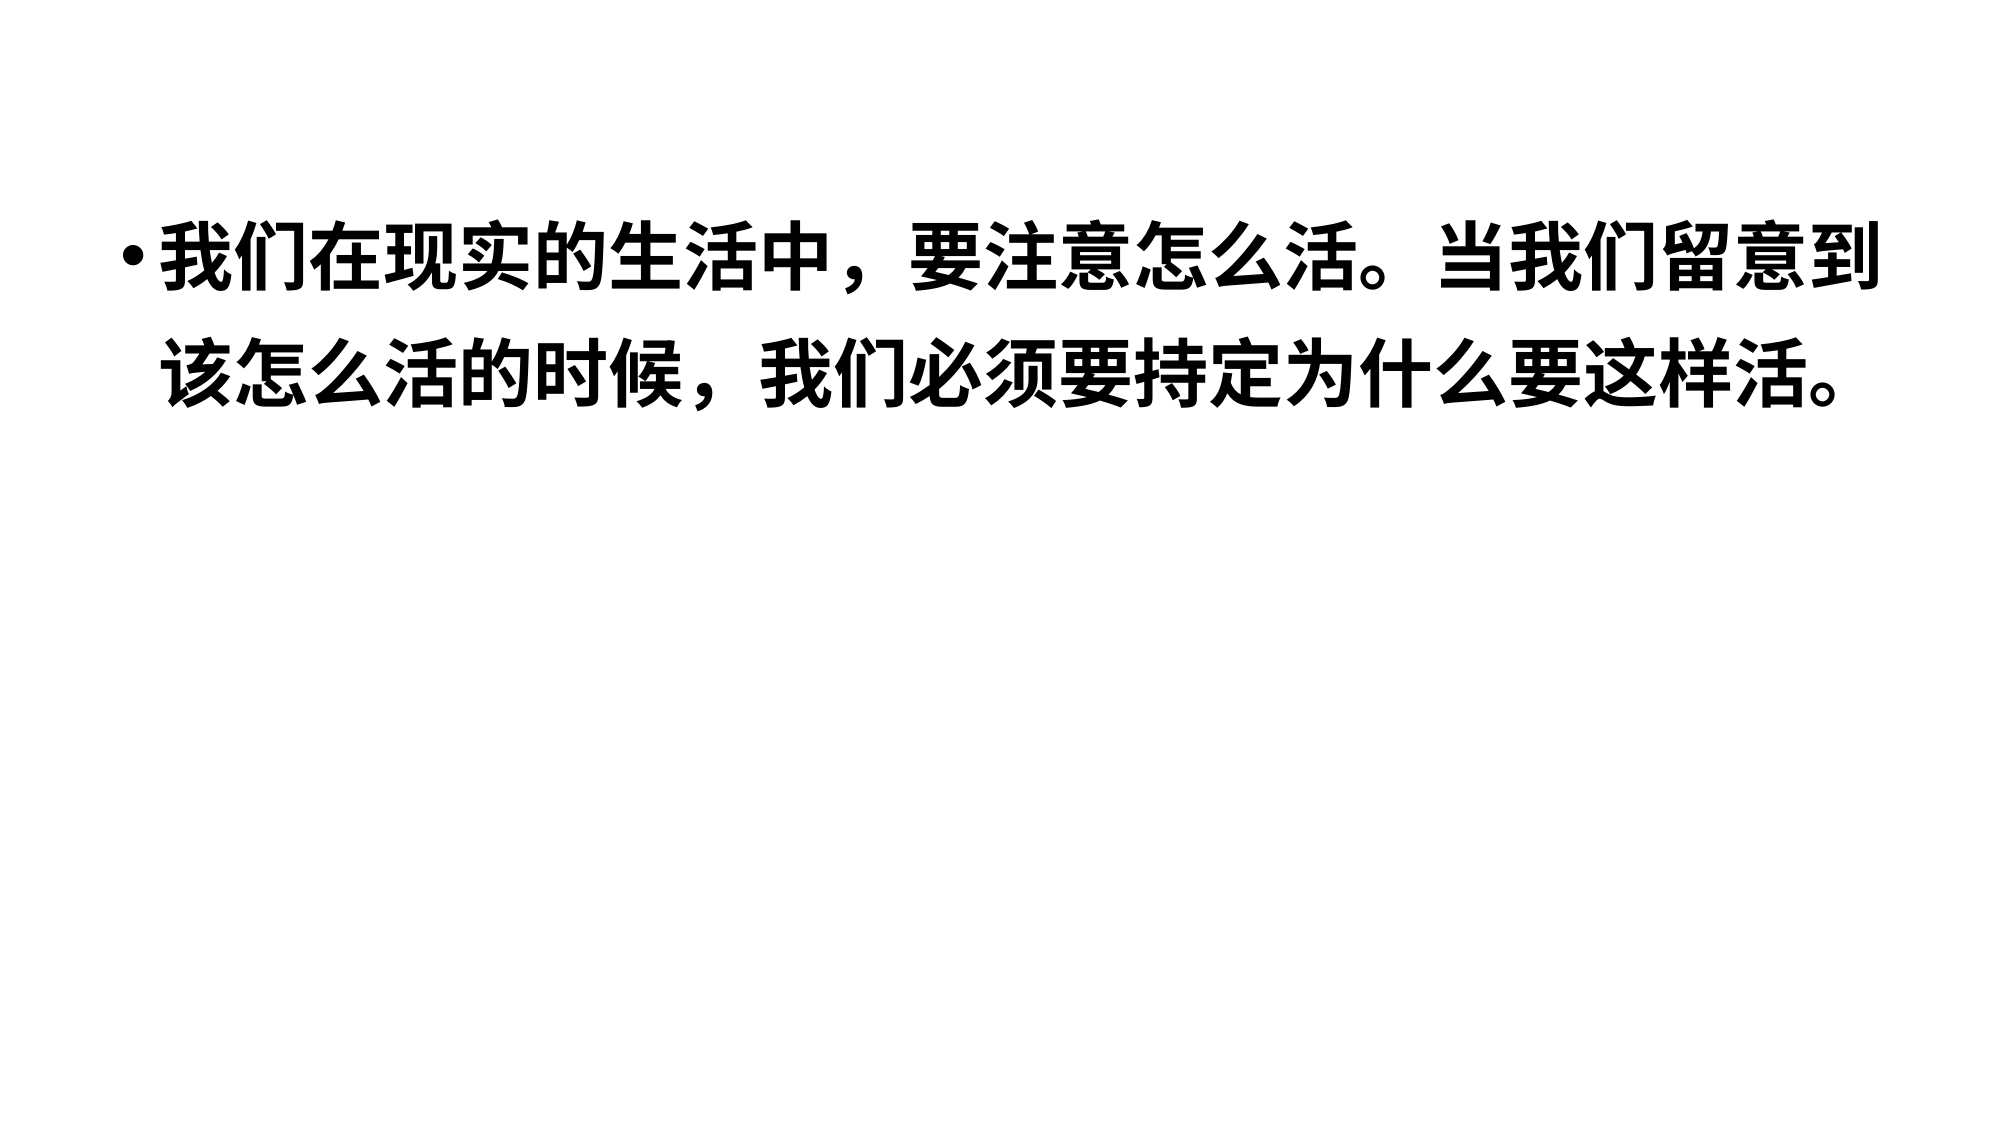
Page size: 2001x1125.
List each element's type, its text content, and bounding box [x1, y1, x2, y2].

list 我们在现实的生活中，要注意怎么活。当我们留意到该怎么活的时候，我们必须要持定为什么要这样活。 [105, 174, 1913, 1014]
